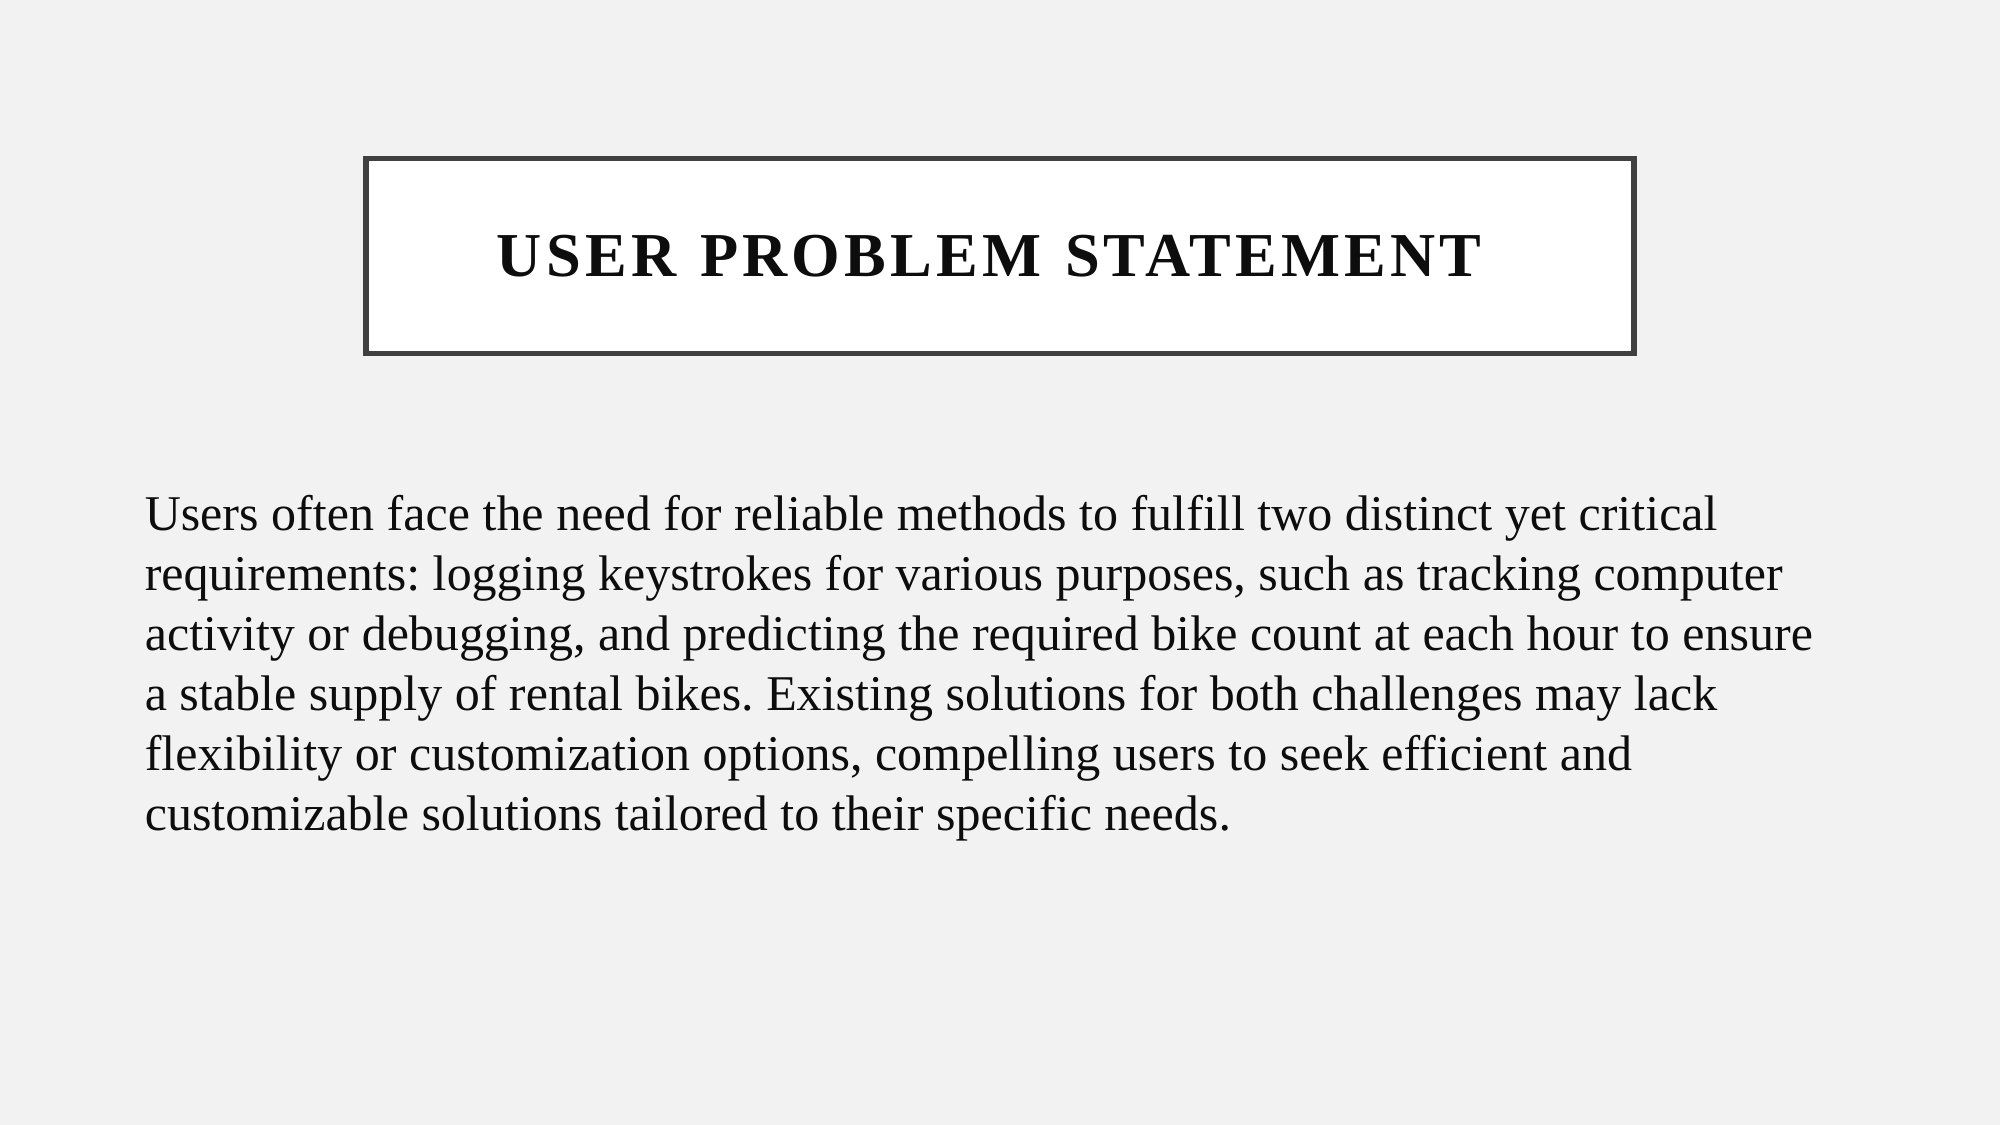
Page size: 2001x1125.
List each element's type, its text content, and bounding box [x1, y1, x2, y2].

list Users often face the need for reliable methods to fulfill two distinct yet critical requirements: logging keystrokes for various purposes, such as tracking computer activity or debugging, and predicting the required bike count at each hour to ensure a stable supply of rental bikes. Existing solutions for both challenges may lack flexibility or customization options, compelling users to seek efficient and customizable solutions tailored to their specific needs. [129, 473, 1855, 992]
title User Problem Statement [363, 156, 1637, 356]
